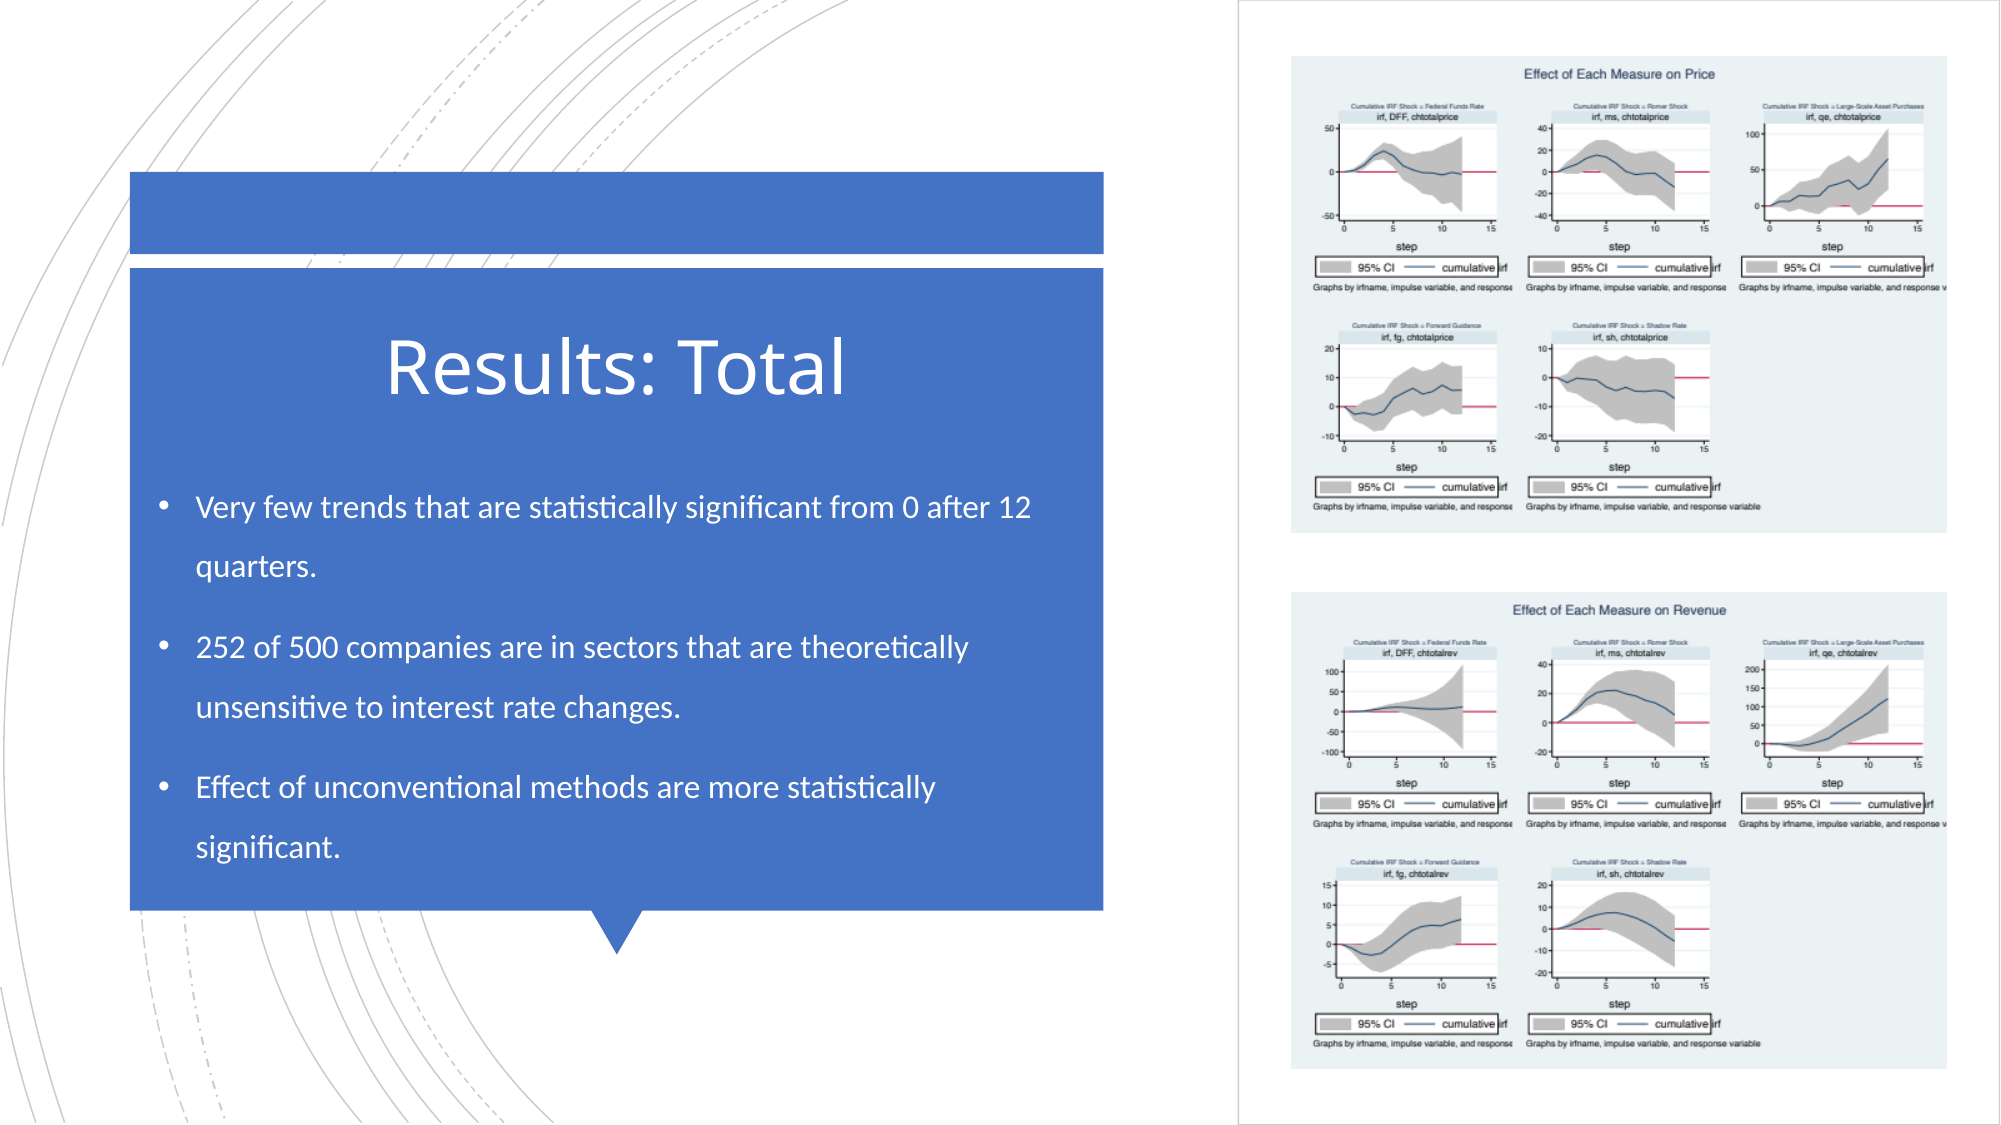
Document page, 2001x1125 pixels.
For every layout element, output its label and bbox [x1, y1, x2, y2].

picture [1290, 591, 1948, 1070]
text_box [1996, 0, 2000, 1125]
picture [1290, 55, 1948, 534]
text_box [0, 0, 1996, 1125]
